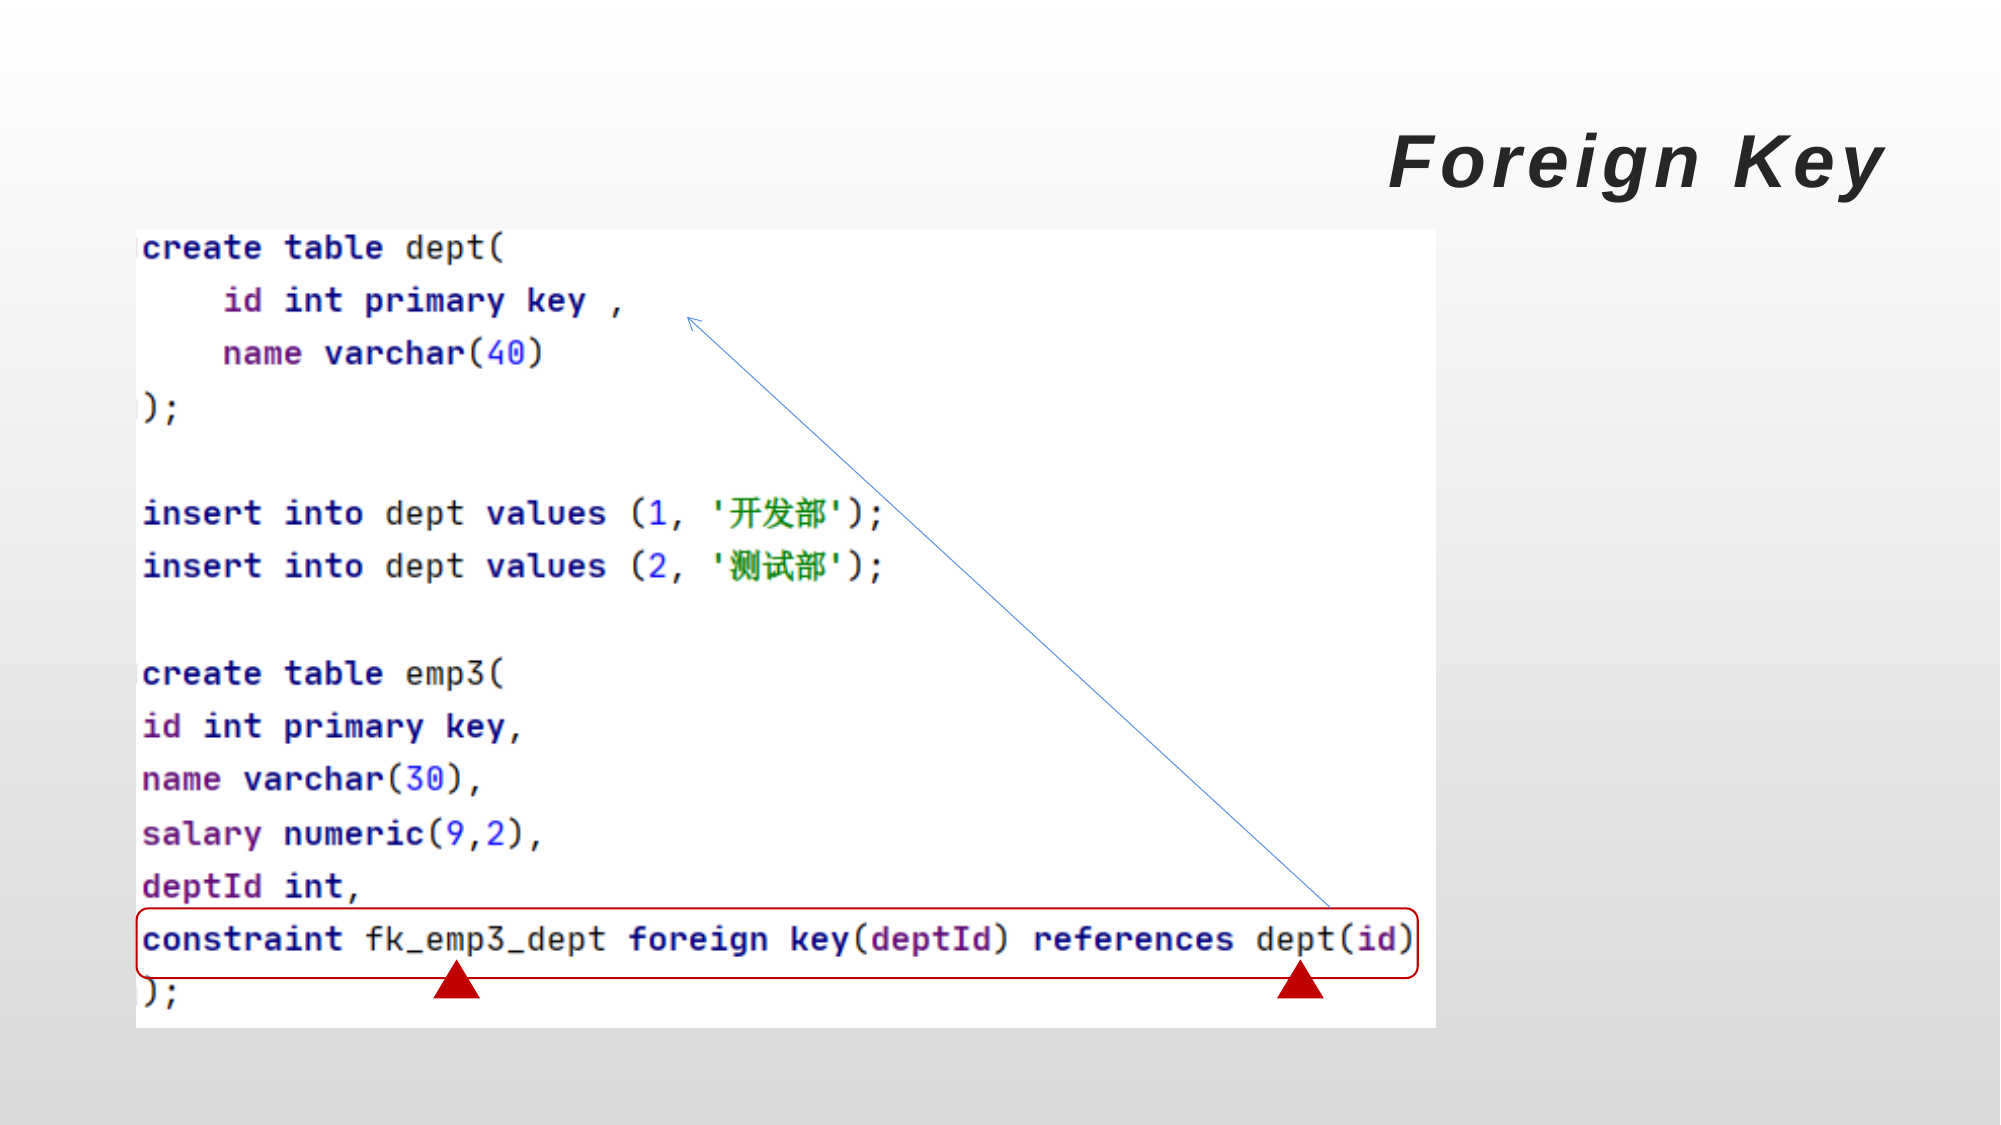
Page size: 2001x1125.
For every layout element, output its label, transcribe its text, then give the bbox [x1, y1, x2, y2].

title Foreign Key [99, 99, 1900, 216]
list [136, 229, 1436, 1028]
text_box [686, 316, 1331, 908]
